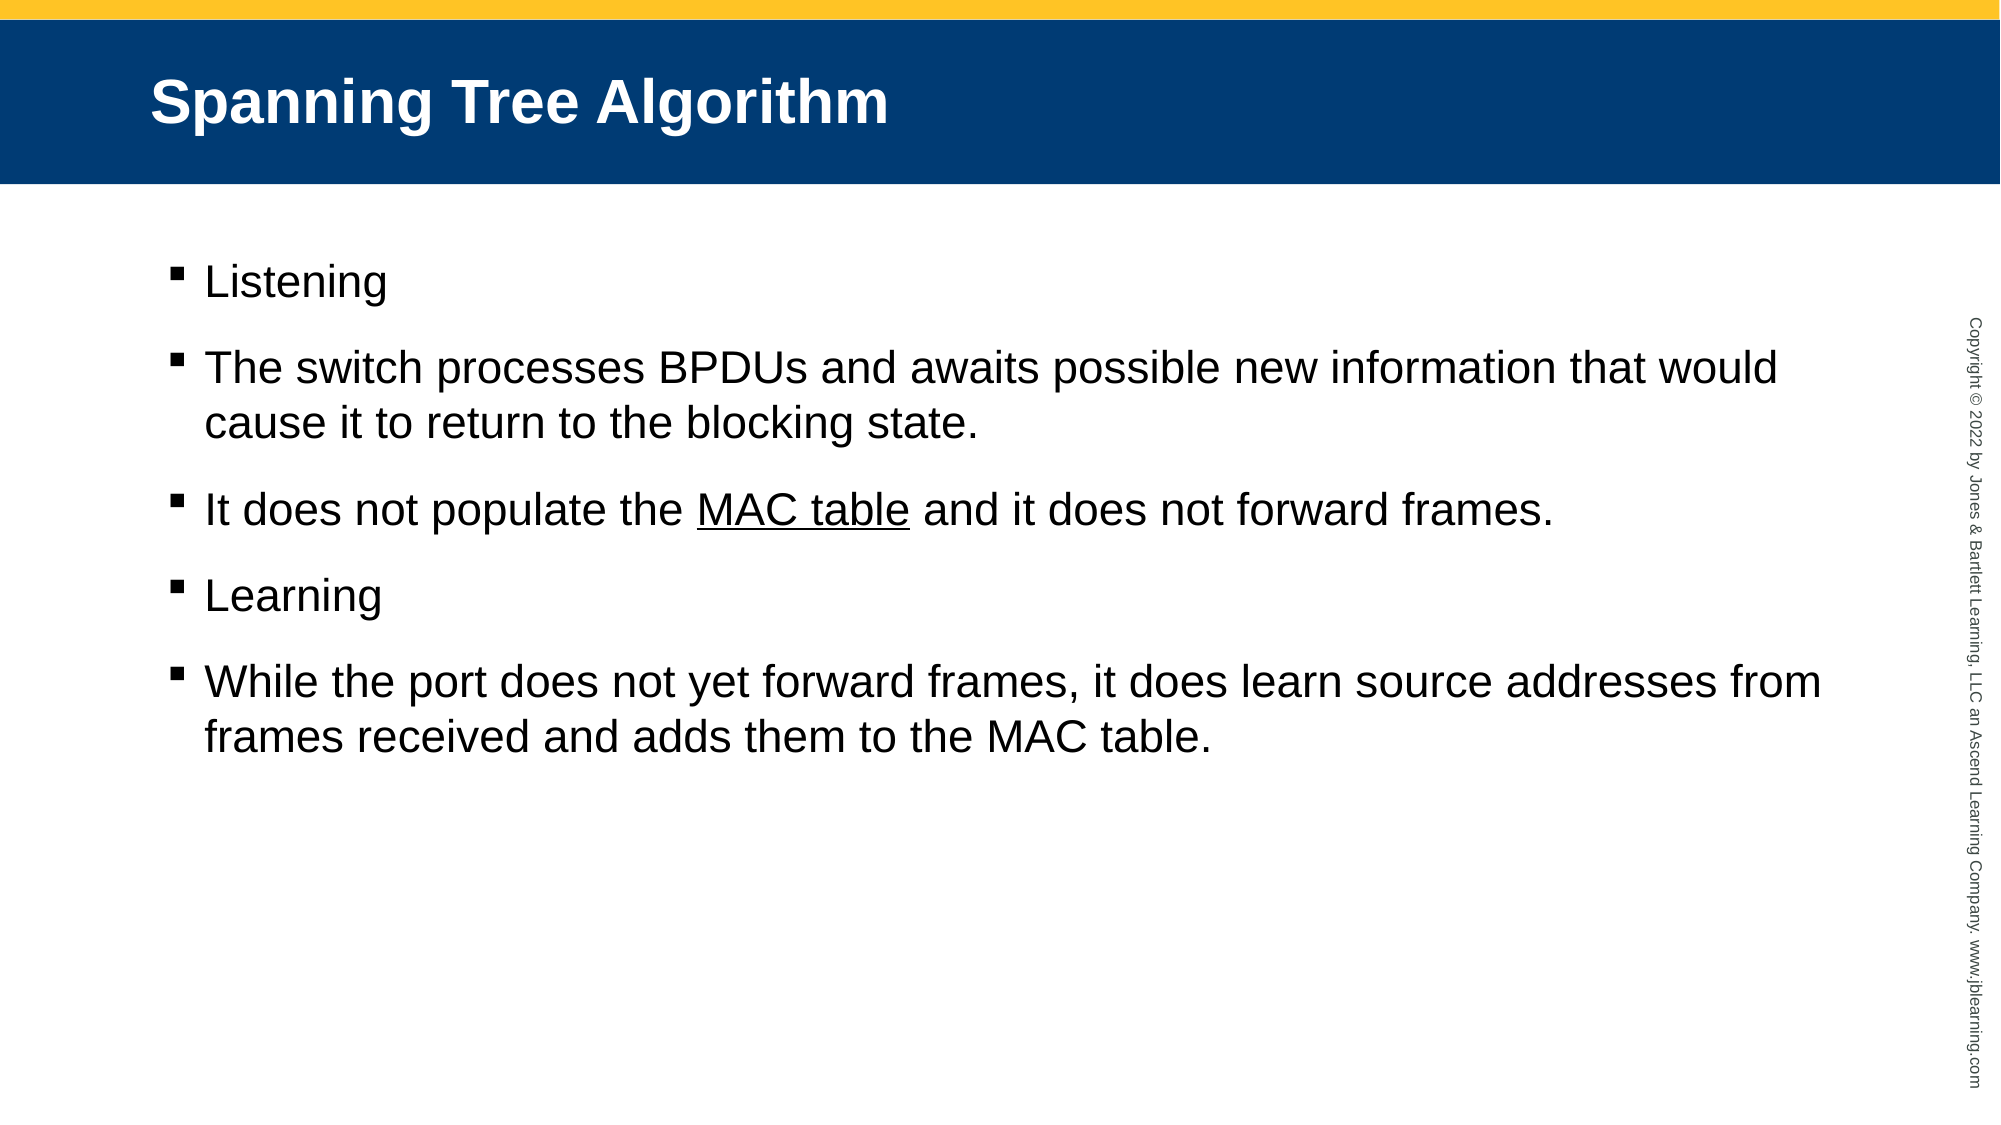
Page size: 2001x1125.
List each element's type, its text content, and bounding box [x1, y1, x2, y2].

list Listening The switch processes BPDUs and awaits possible new information that would cause it to return to the blocking state. It does not populate the MAC table and it does not forward frames. Learning While the port does not yet forward frames, it does learn source addresses from frames received and adds them to the MAC table. [151, 244, 1840, 1016]
title Spanning Tree Algorithm [0, 19, 2000, 185]
